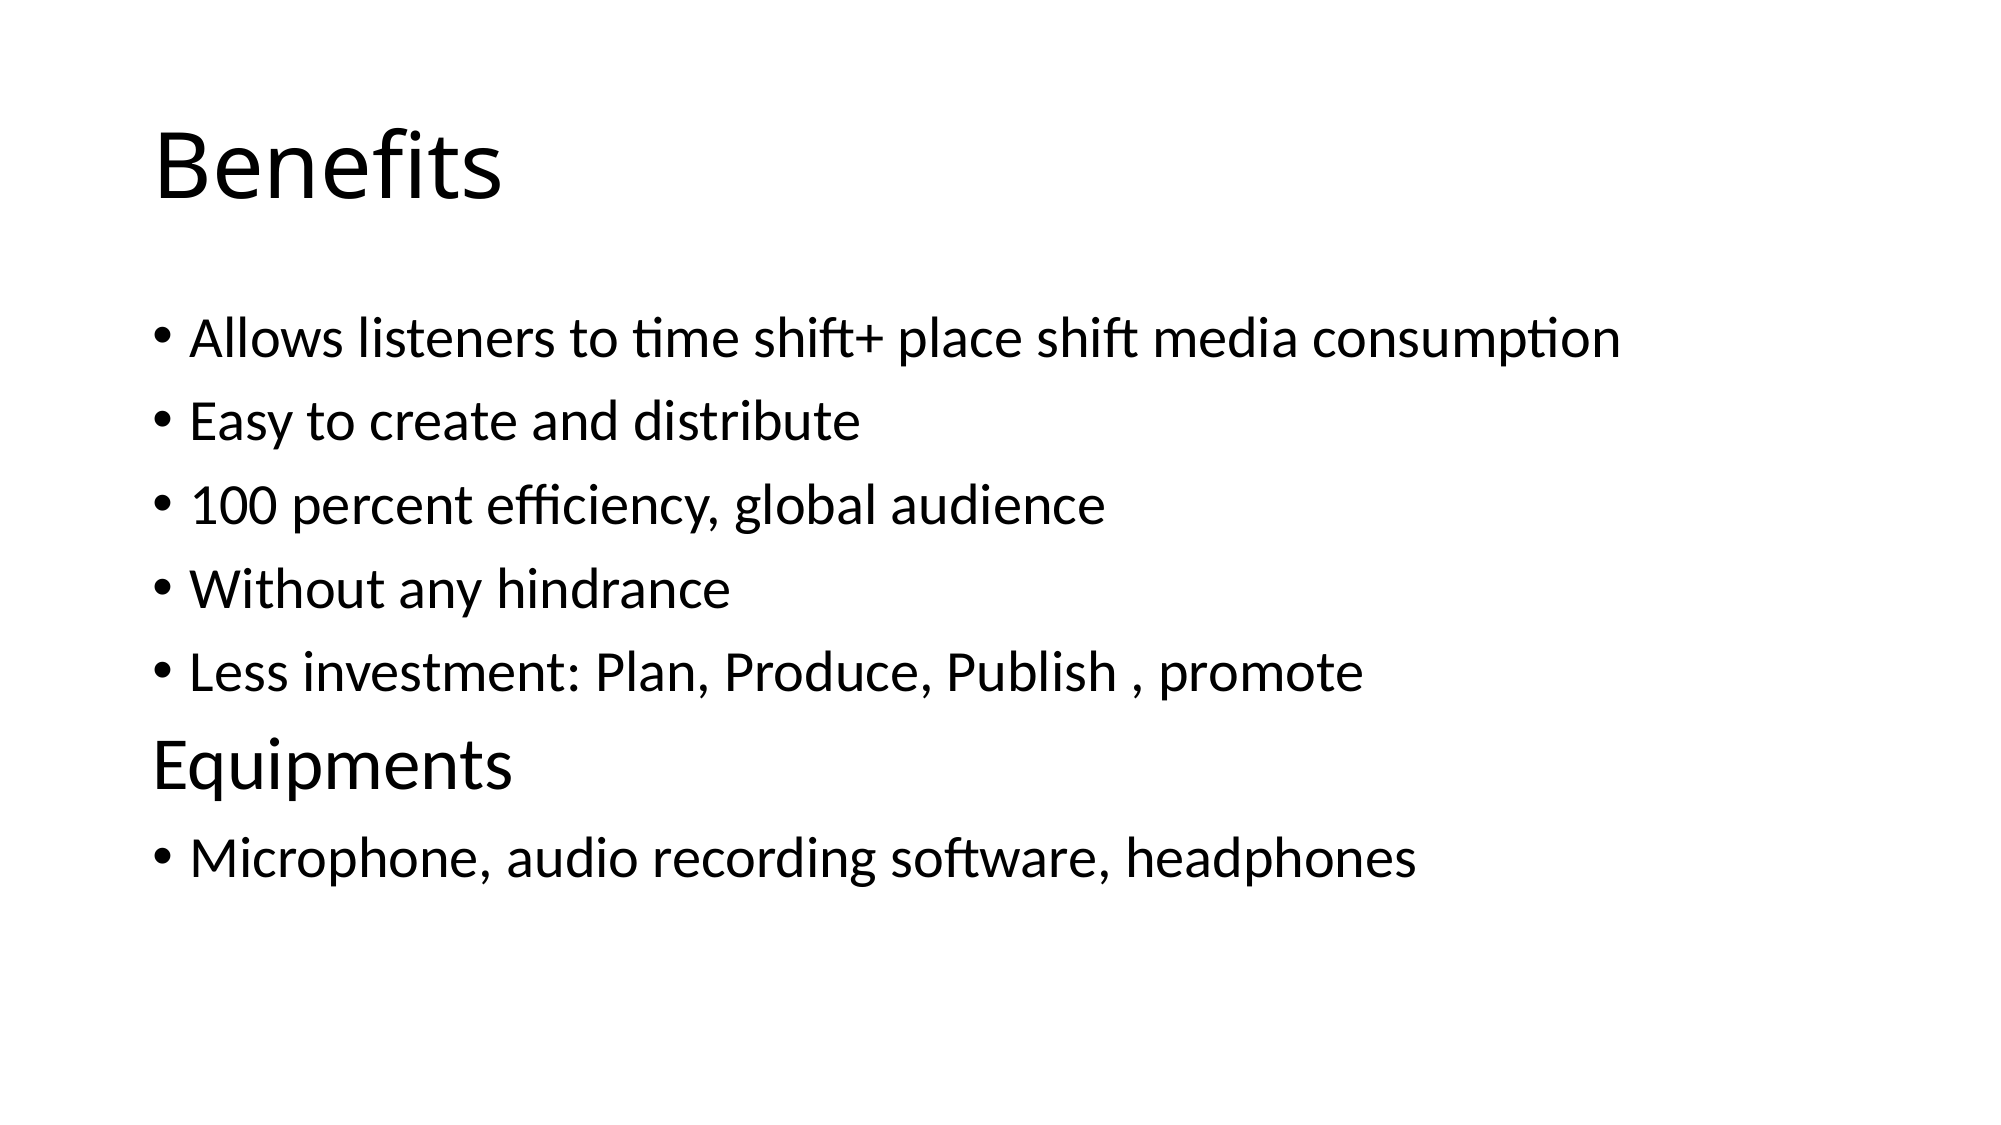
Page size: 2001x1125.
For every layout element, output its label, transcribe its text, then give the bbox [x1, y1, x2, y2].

title Benefits [137, 59, 1863, 278]
list Allows listeners to time shift+ place shift media consumption Easy to create and distribute 100 percent efficiency, global audience Without any hindrance Less investment: Plan, Produce, Publish , promote Equipments Microphone, audio recording software, headphones [137, 299, 1863, 1014]
